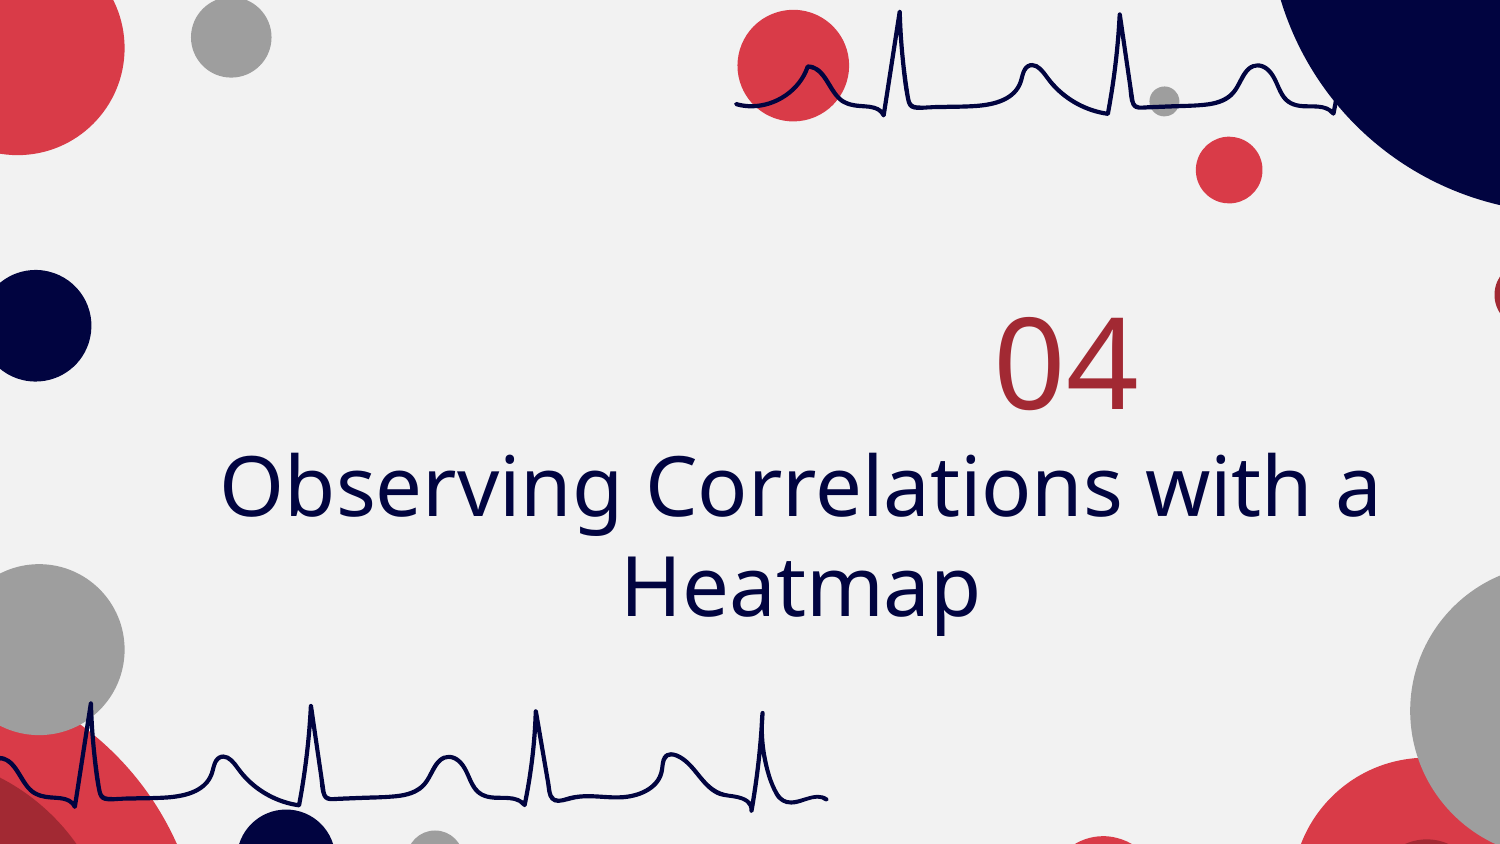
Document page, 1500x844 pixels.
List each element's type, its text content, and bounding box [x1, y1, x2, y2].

title 04 [945, 267, 1155, 417]
title Observing Correlations with a Heatmap [138, 417, 1464, 555]
